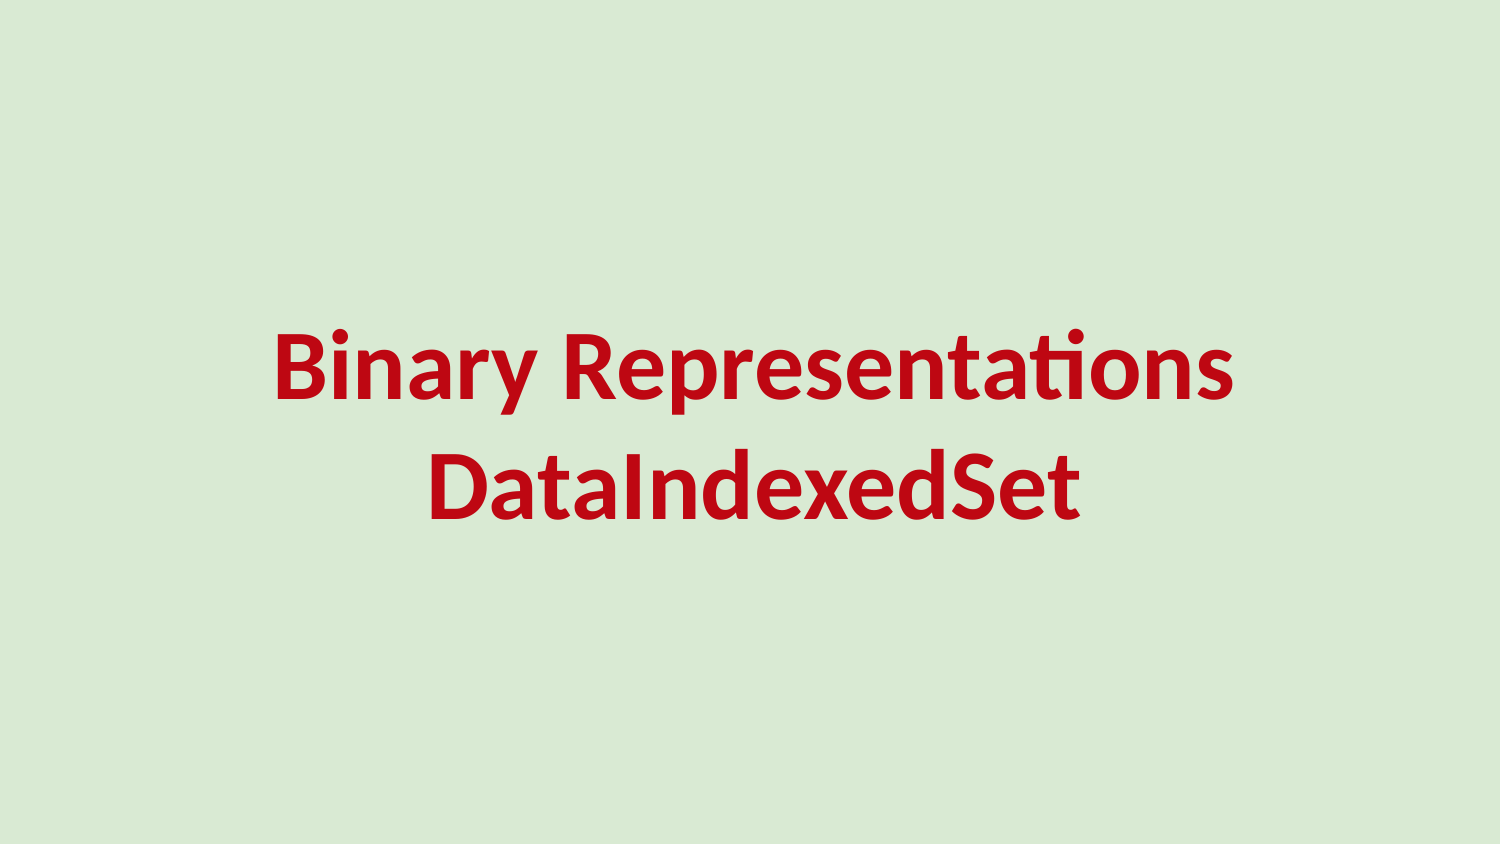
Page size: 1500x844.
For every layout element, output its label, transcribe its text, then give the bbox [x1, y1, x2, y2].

title Binary Representations DataIndexedSet [116, 292, 1393, 555]
